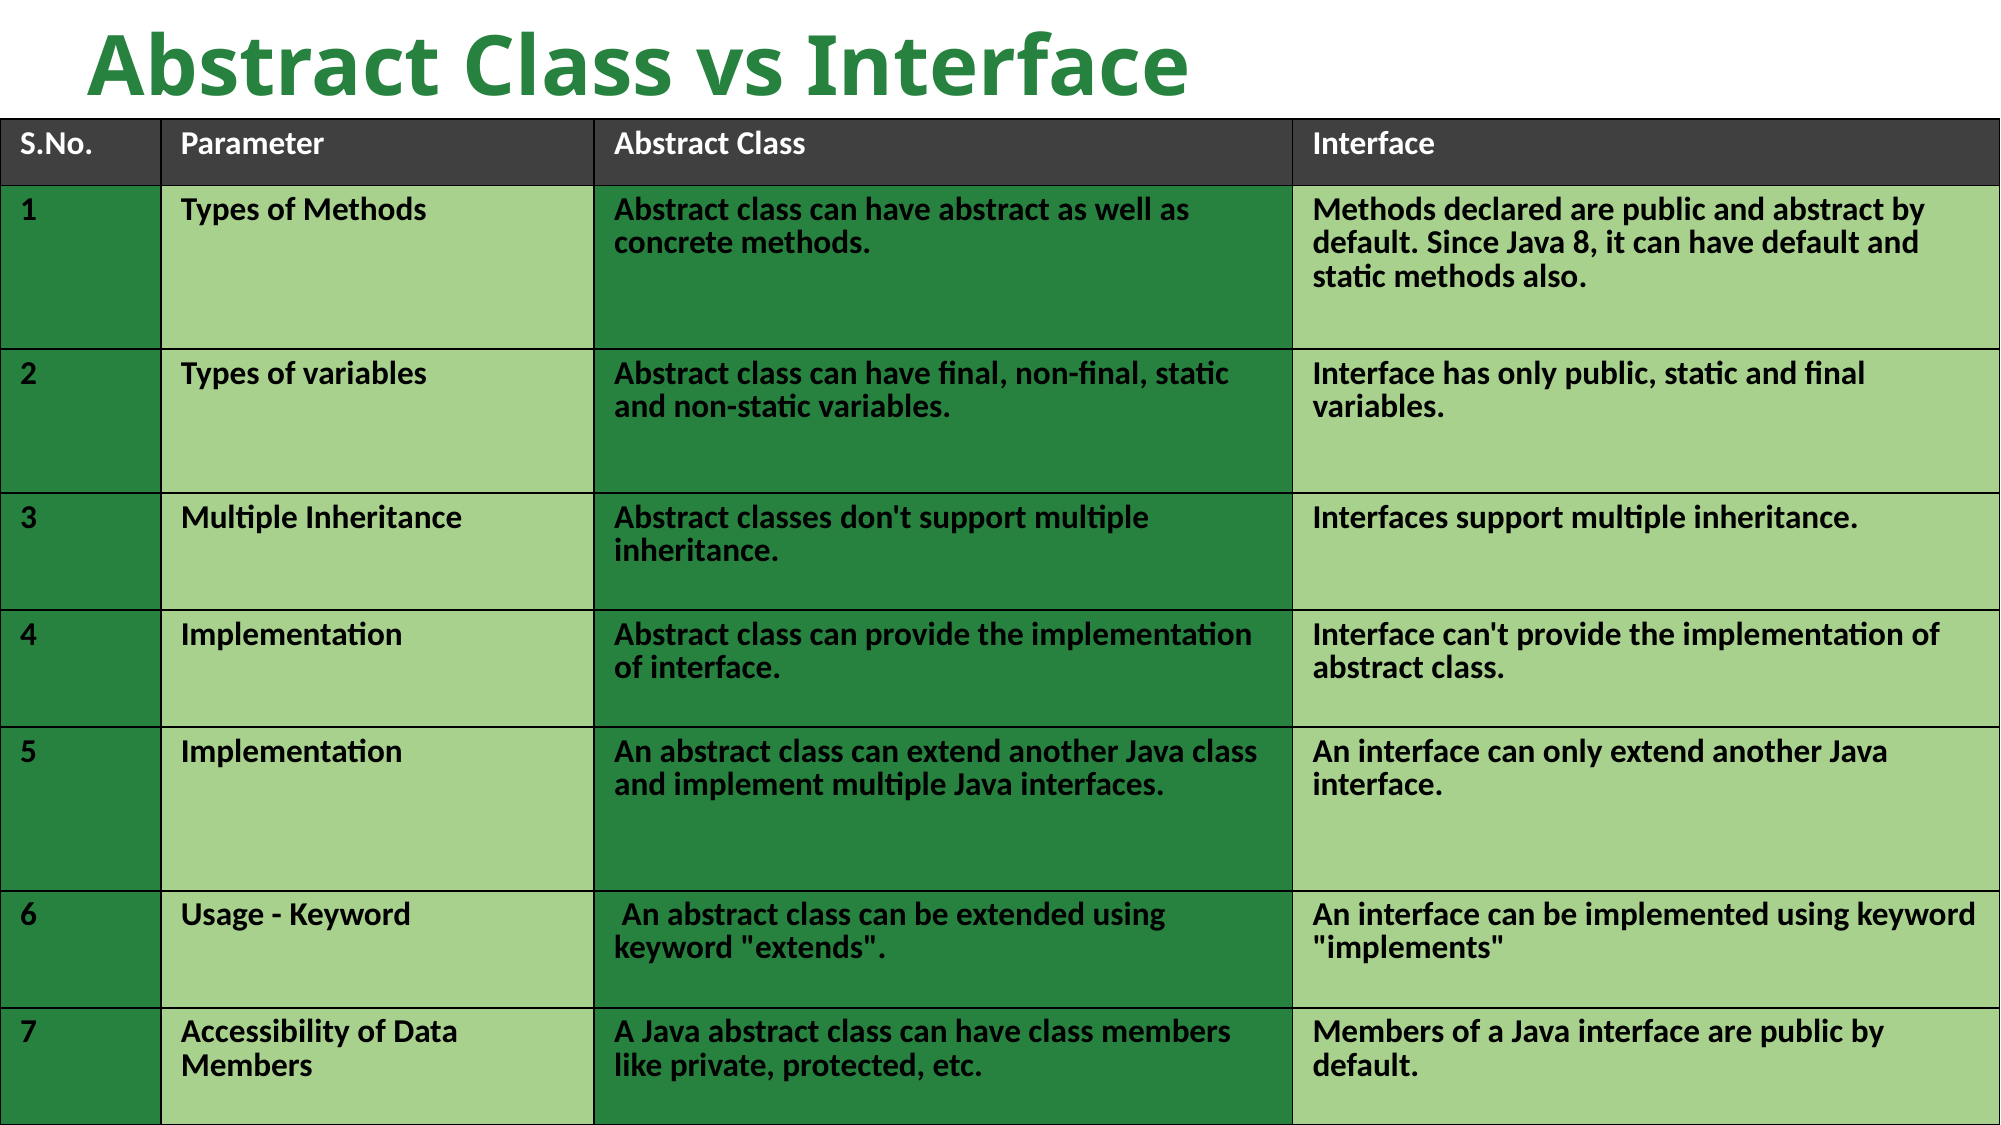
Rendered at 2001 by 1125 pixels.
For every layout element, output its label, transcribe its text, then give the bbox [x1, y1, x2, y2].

table_cell Accessibility of Data Members [162, 1009, 593, 1124]
table_cell 1 [1, 186, 160, 348]
table_cell Abstract classes don't support multiple inheritance. [595, 494, 1292, 609]
table_cell Interfaces support multiple inheritance. [1293, 494, 1999, 609]
table_header Interface [1293, 120, 1999, 185]
table_cell An abstract class can be extended using keyword "extends". [595, 892, 1292, 1007]
table_cell Abstract class can provide the implementation of interface. [595, 611, 1292, 726]
table_cell A Java abstract class can have class members like private, protected, etc. [595, 1009, 1292, 1124]
table_cell Methods declared are public and abstract by default. Since Java 8, it can have default and static methods also. [1293, 186, 1999, 348]
table_cell Usage - Keyword [162, 892, 593, 1007]
table_cell Abstract class can have abstract as well as concrete methods. [595, 186, 1292, 348]
table_cell An interface can be implemented using keyword "implements" [1293, 892, 1999, 1007]
table_cell 4 [1, 611, 160, 726]
table_header Parameter [162, 120, 593, 185]
title Abstract Class vs Interface [85, 20, 1604, 106]
table_cell Interface can't provide the implementation of abstract class. [1293, 611, 1999, 726]
table_cell Interface has only public, static and final variables. [1293, 350, 1999, 492]
table_header S.No. [1, 120, 160, 185]
table_cell Members of a Java interface are public by default. [1293, 1009, 1999, 1124]
table_cell Multiple Inheritance [162, 494, 593, 609]
table_cell Types of Methods [162, 186, 593, 348]
table_cell 2 [1, 350, 160, 492]
table_header Abstract Class [595, 120, 1292, 185]
table_cell An abstract class can extend another Java class and implement multiple Java interfaces. [595, 728, 1292, 890]
picture [0, 0, 2000, 118]
table_cell 5 [1, 728, 160, 890]
table_cell Implementation [162, 728, 593, 890]
table_cell Abstract class can have final, non-final, static and non-static variables. [595, 350, 1292, 492]
table_cell Implementation [162, 611, 593, 726]
table_cell An interface can only extend another Java interface. [1293, 728, 1999, 890]
table_cell 3 [1, 494, 160, 609]
table_cell Types of variables [162, 350, 593, 492]
table_cell 6 [1, 892, 160, 1007]
table_cell 7 [1, 1009, 160, 1124]
